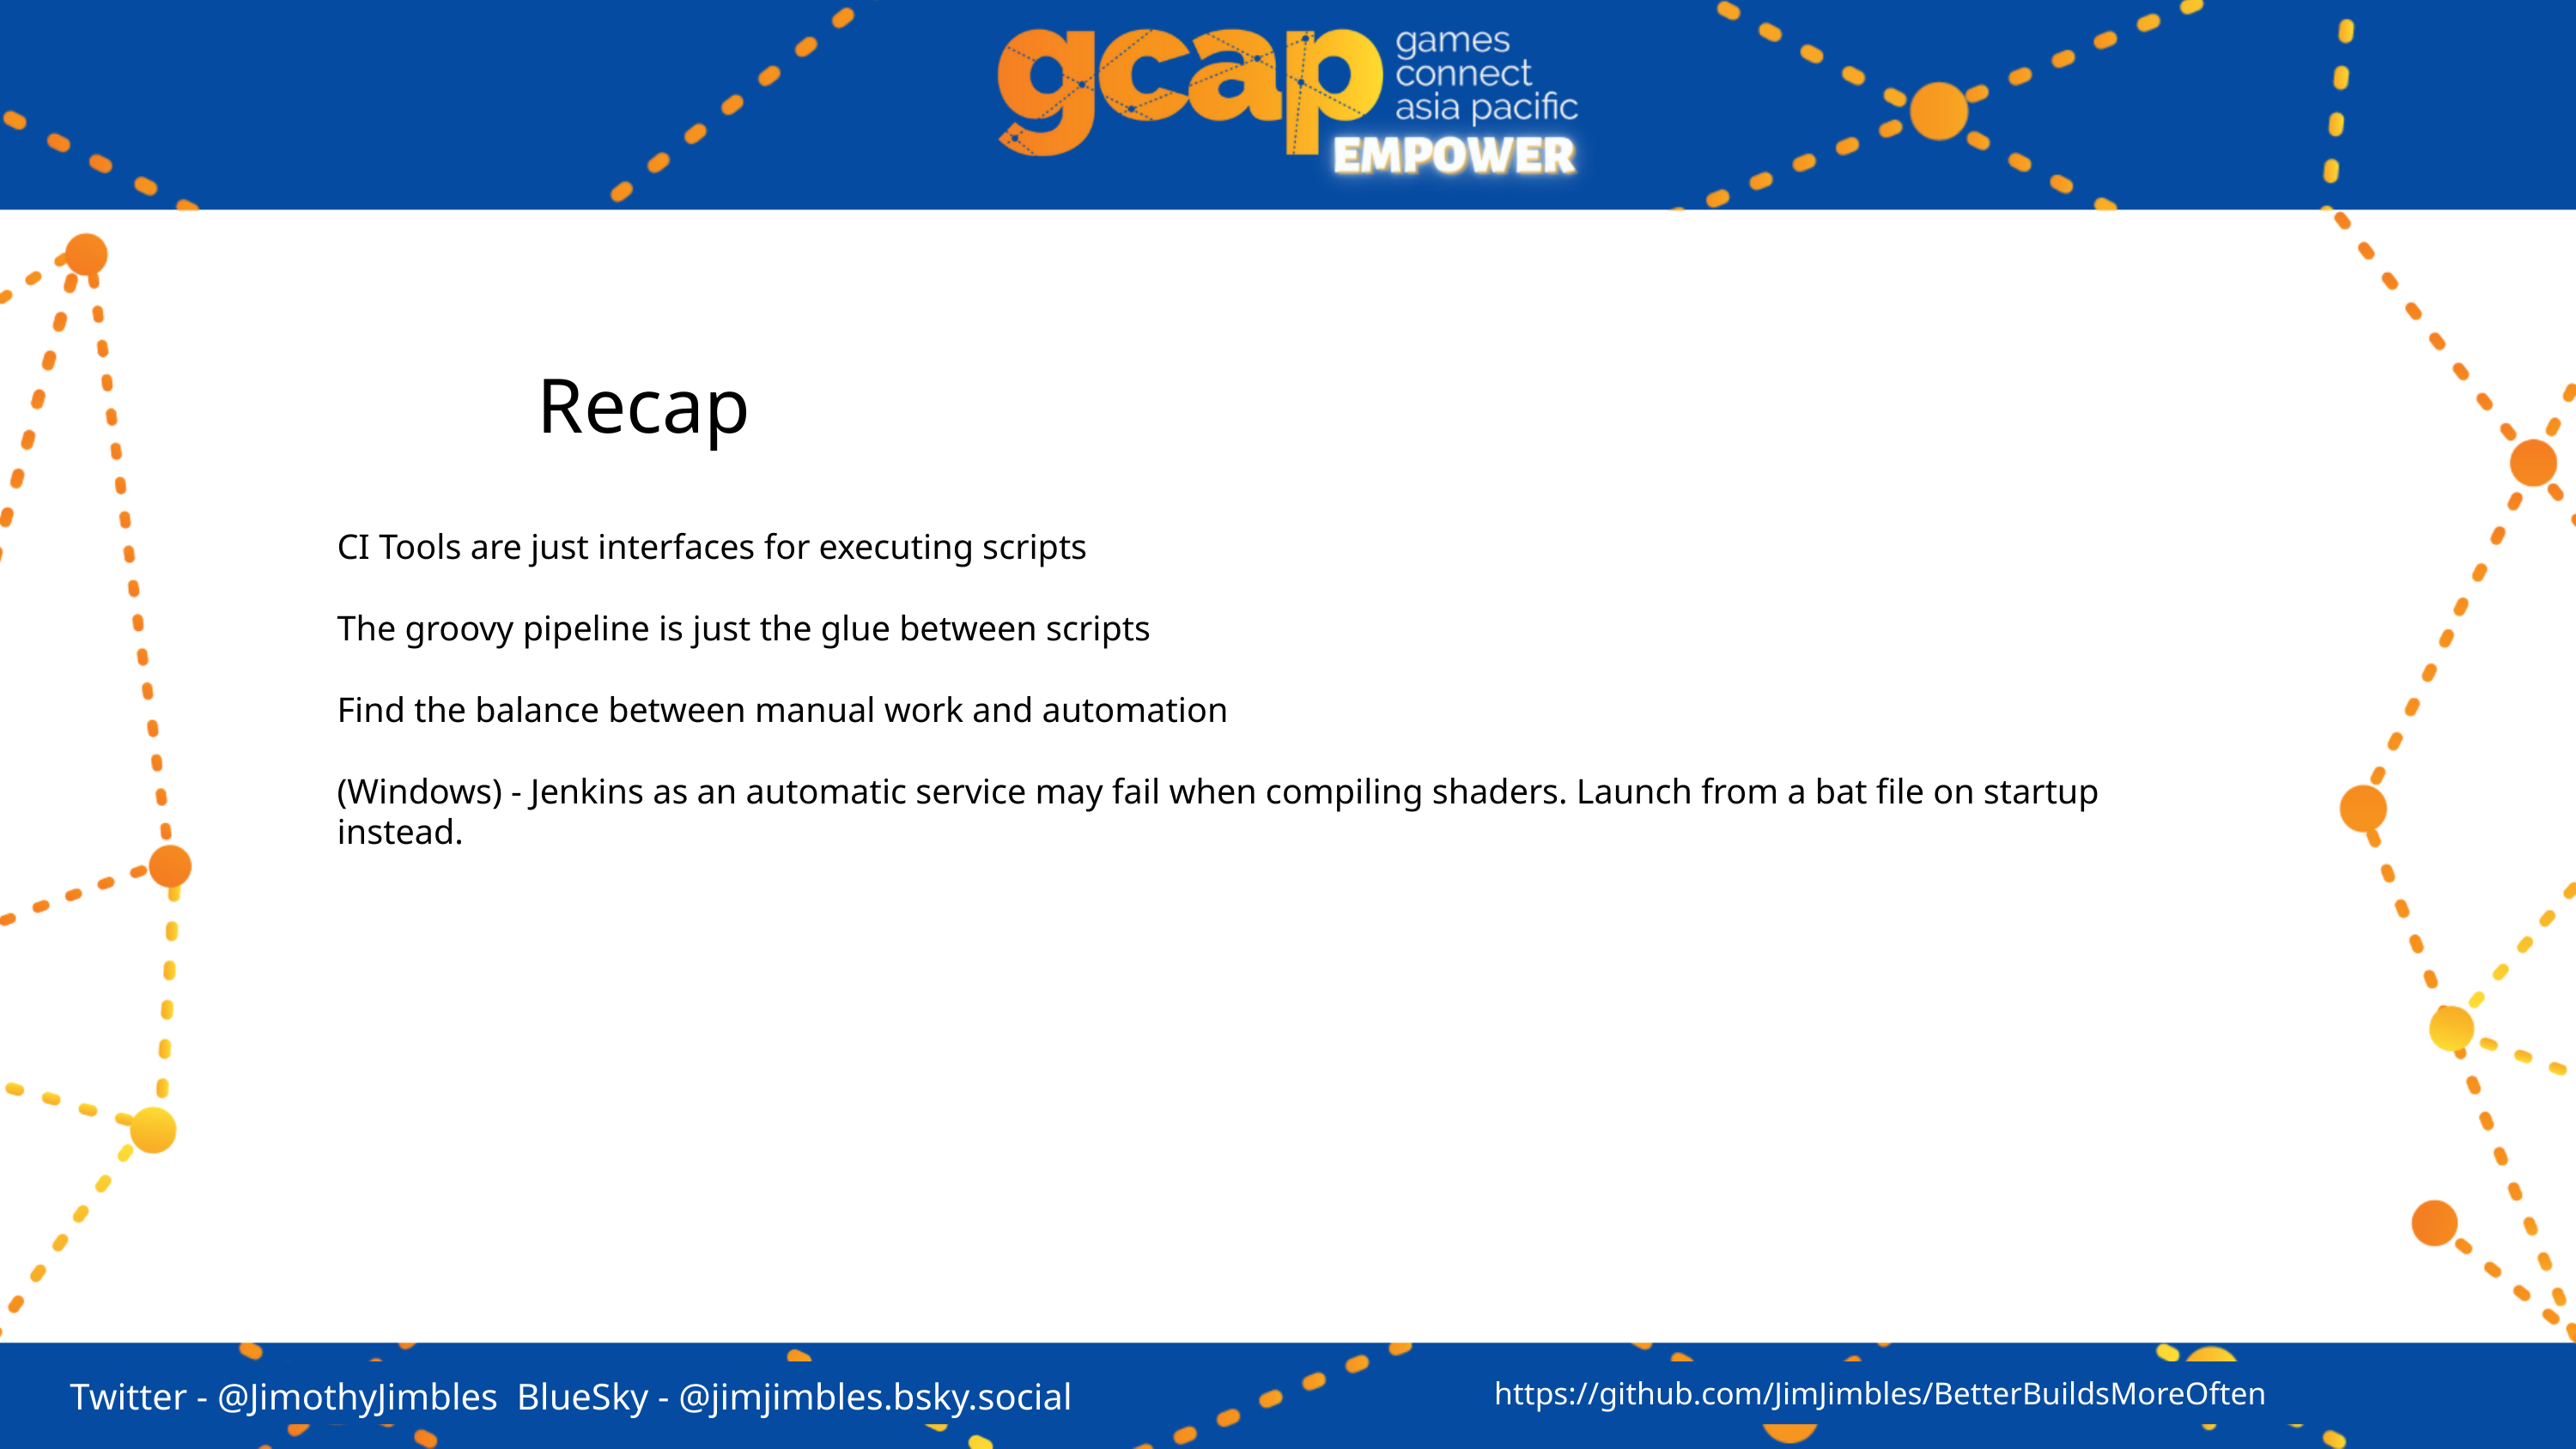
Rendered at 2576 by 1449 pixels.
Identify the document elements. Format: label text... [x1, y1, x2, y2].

picture [0, 0, 2576, 1449]
text_box CI Tools are just interfaces for executing scripts The groovy pipeline is just the glue between scripts Find the balance between manual work and automation (Windows) - Jenkins as an automatic service may fail when compiling shaders. Launch from a bat file on startup instead. [324, 512, 2242, 1195]
title Recap [96, 300, 1192, 507]
